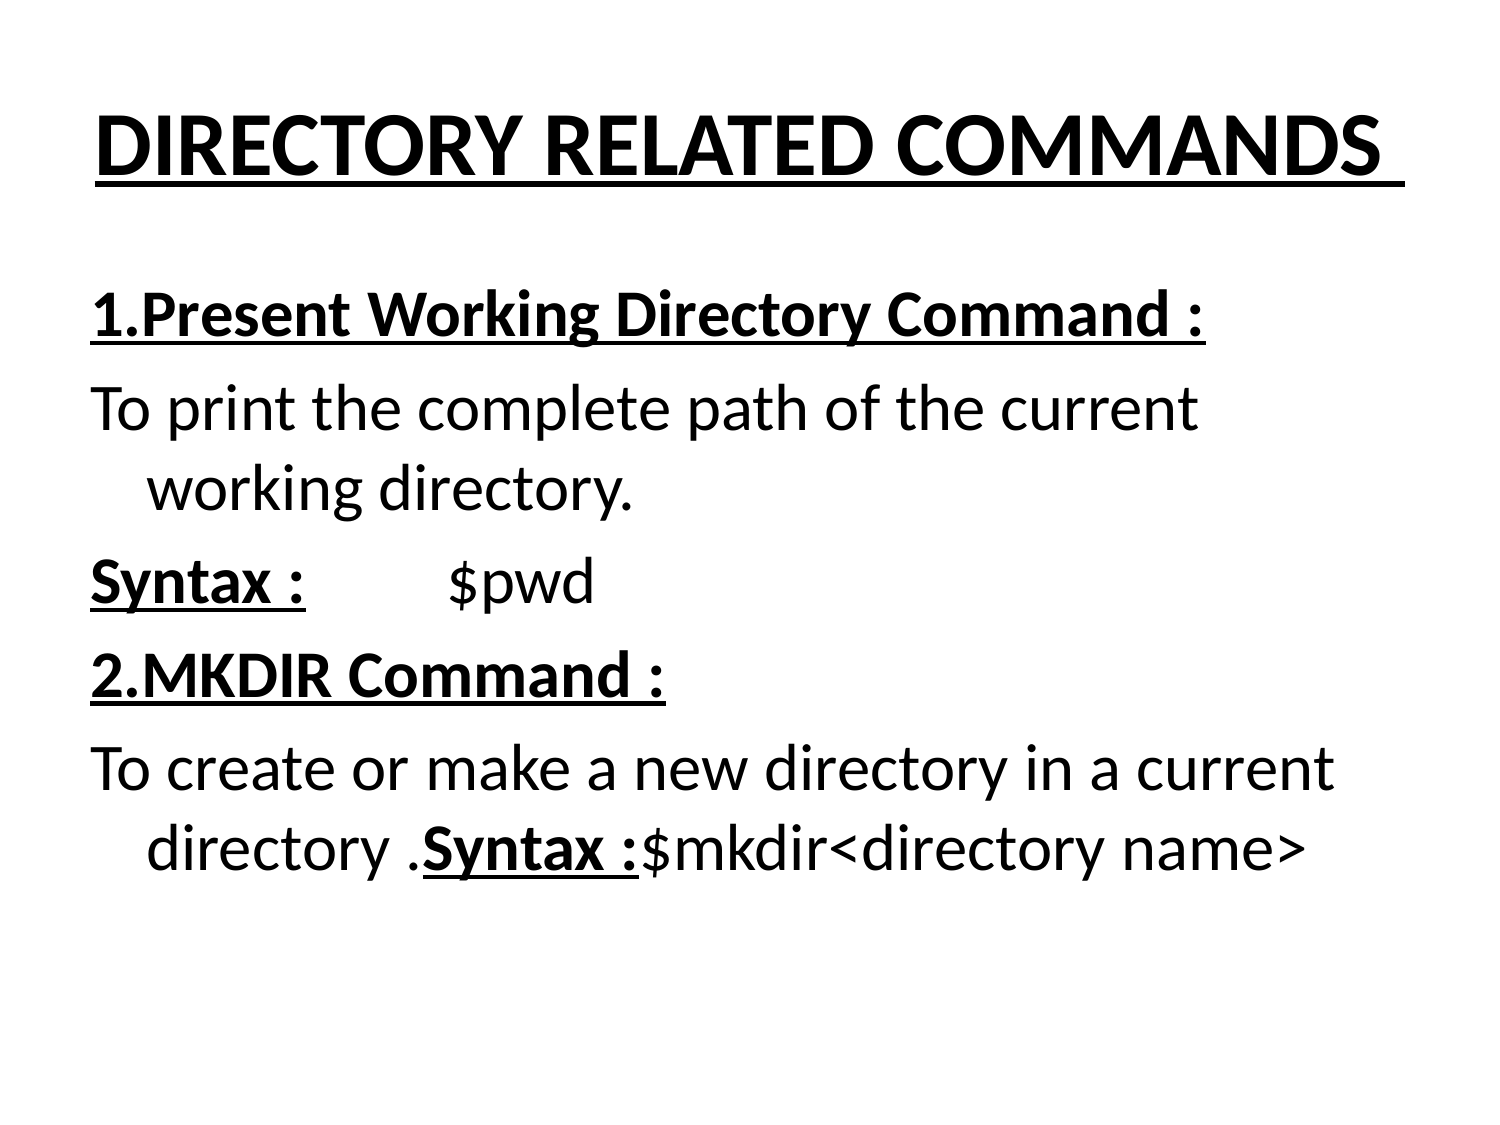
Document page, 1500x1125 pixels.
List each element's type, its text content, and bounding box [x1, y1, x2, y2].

title DIRECTORY RELATED COMMANDS [75, 45, 1425, 233]
list 1.Present Working Directory Command : To print the complete path of the current working directory. Syntax : $pwd 2.MKDIR Command : To create or make a new directory in a current directory .Syntax :$mkdir<directory name> [75, 262, 1425, 1005]
